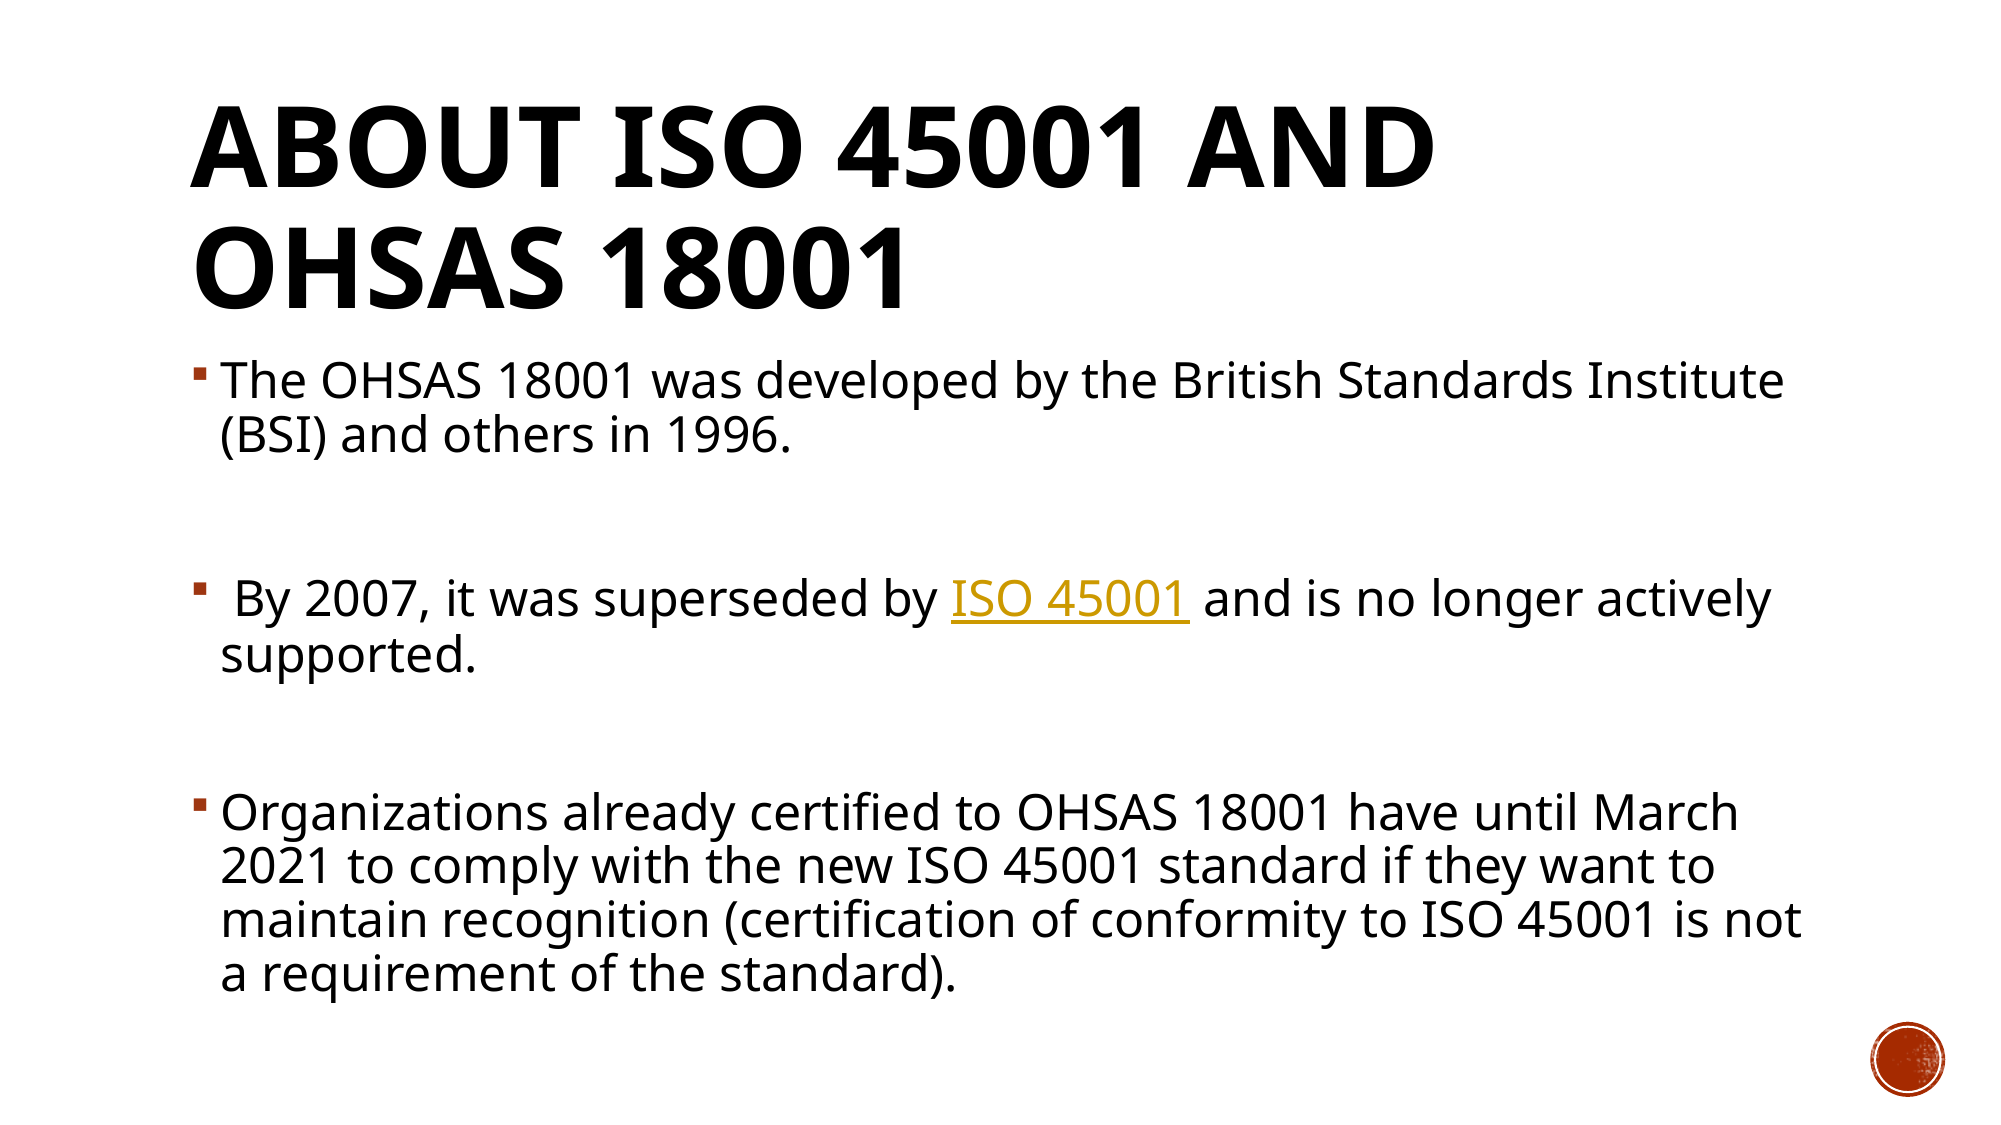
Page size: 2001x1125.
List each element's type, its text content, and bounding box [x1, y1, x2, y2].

list The OHSAS 18001 was developed by the British Standards Institute (BSI) and others in 1996. By 2007, it was superseded by ISO 45001 and is no longer actively supported. Organizations already certified to OHSAS 18001 have until March 2021 to comply with the new ISO 45001 standard if they want to maintain recognition (certification of conformity to ISO 45001 is not a requirement of the standard). [175, 348, 1826, 1013]
title About ISO 45001 and OHSAS 18001 [175, 79, 1826, 344]
